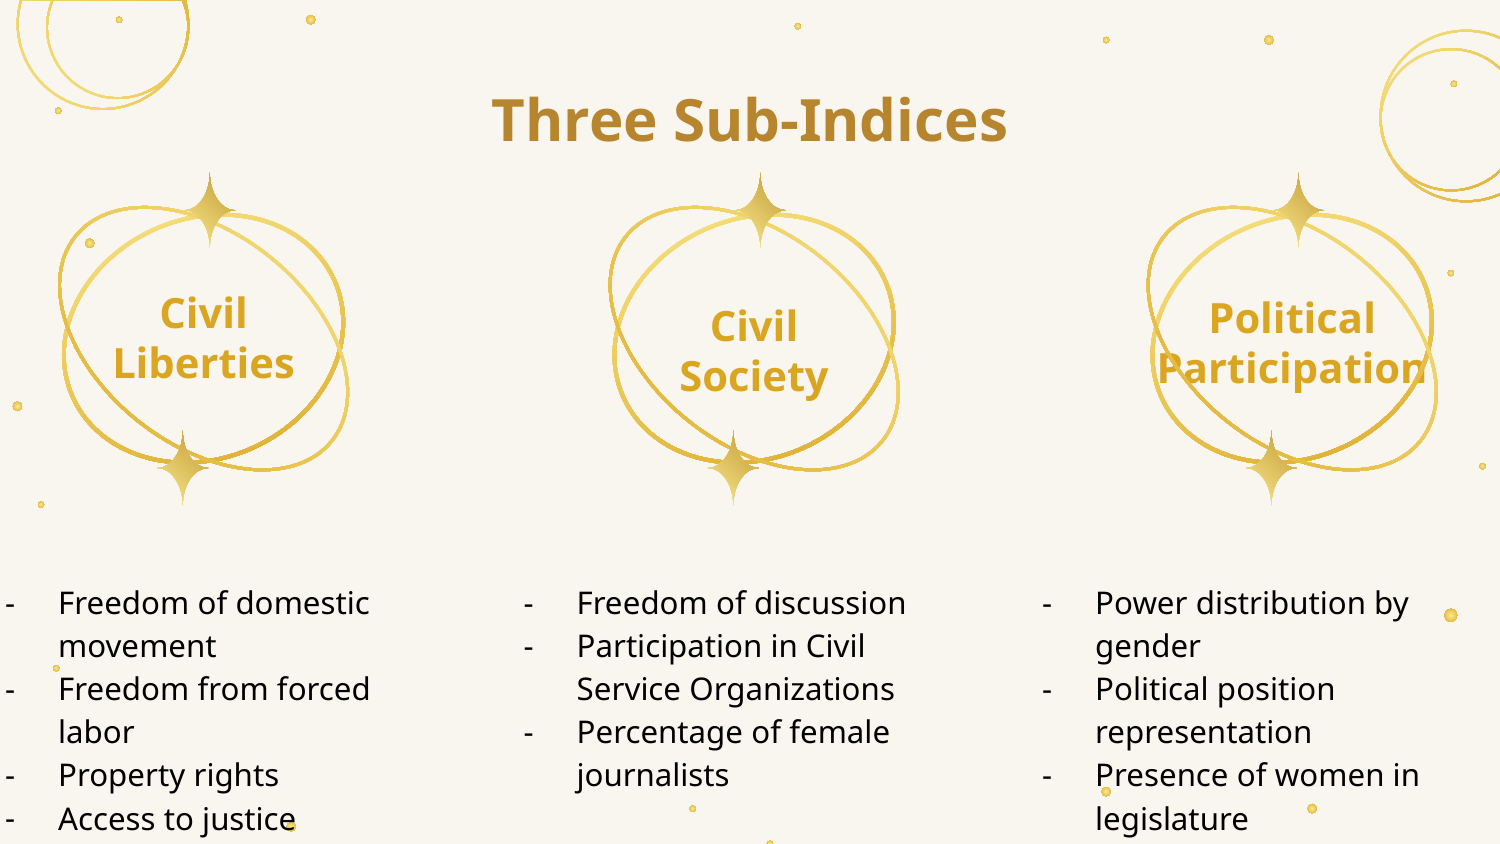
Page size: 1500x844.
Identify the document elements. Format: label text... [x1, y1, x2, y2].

title Three Sub-Indices [991, 68, 1054, 163]
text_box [1056, 67, 1500, 610]
text_box Freedom of discussion Participation in Civil Service Organizations Percentage of female journalists [486, 562, 989, 825]
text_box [518, 67, 990, 610]
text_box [0, 67, 440, 610]
text_box Power distribution by gender Political position representation Presence of women in legislature [1005, 562, 1500, 825]
title Three Sub-Indices [441, 68, 516, 163]
text_box Freedom of domestic movement Freedom from forced labor Property rights Access to justice [0, 562, 470, 825]
